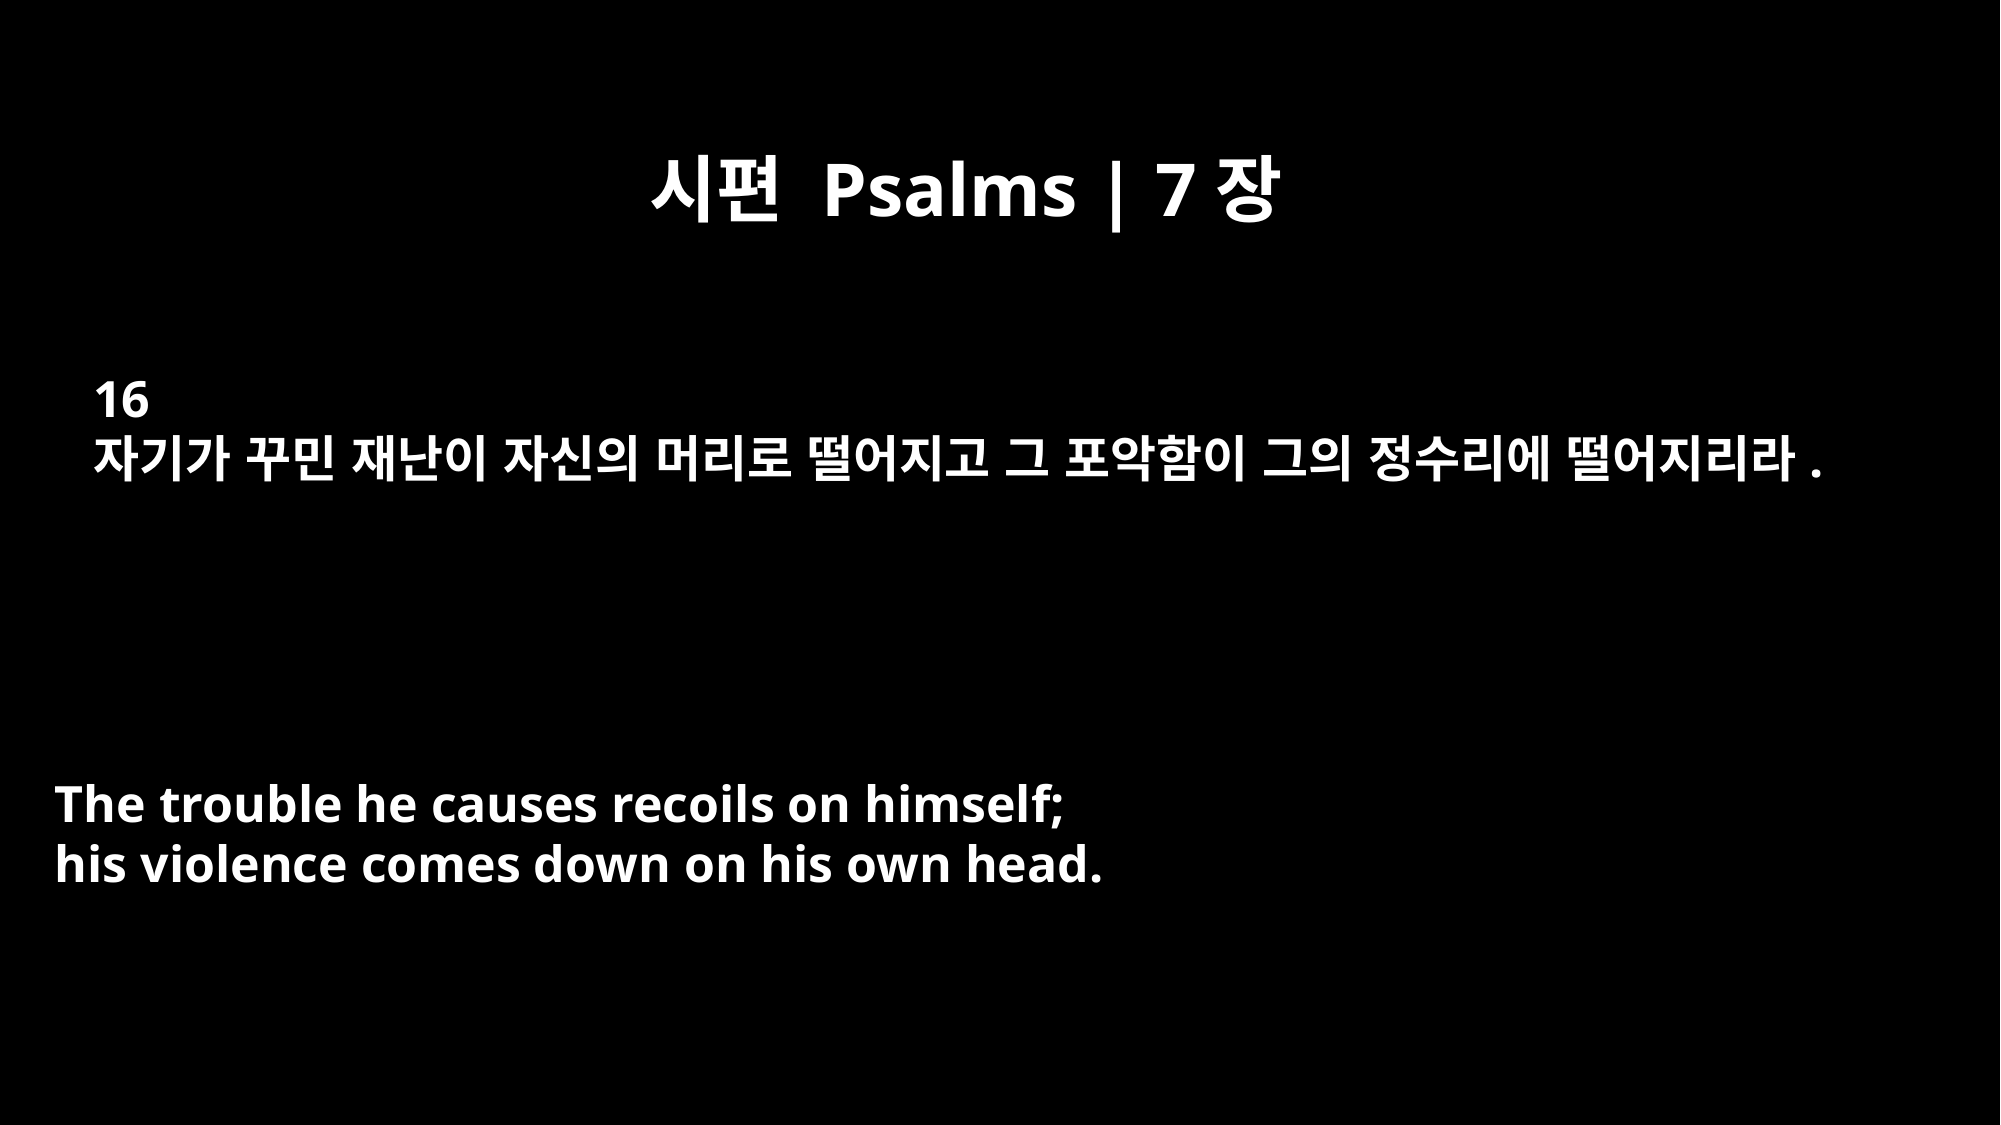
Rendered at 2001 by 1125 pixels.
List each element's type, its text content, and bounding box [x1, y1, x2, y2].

text_box 16 자기가 꾸민 재난이 자신의 머리로 떨어지고 그 포악함이 그의 정수리에 떨어지리라. [78, 359, 1839, 495]
text_box 시편 Psalms | 7장 [634, 136, 1298, 239]
text_box The trouble he causes recoils on himself; his violence comes down on his own head. [40, 764, 1119, 900]
